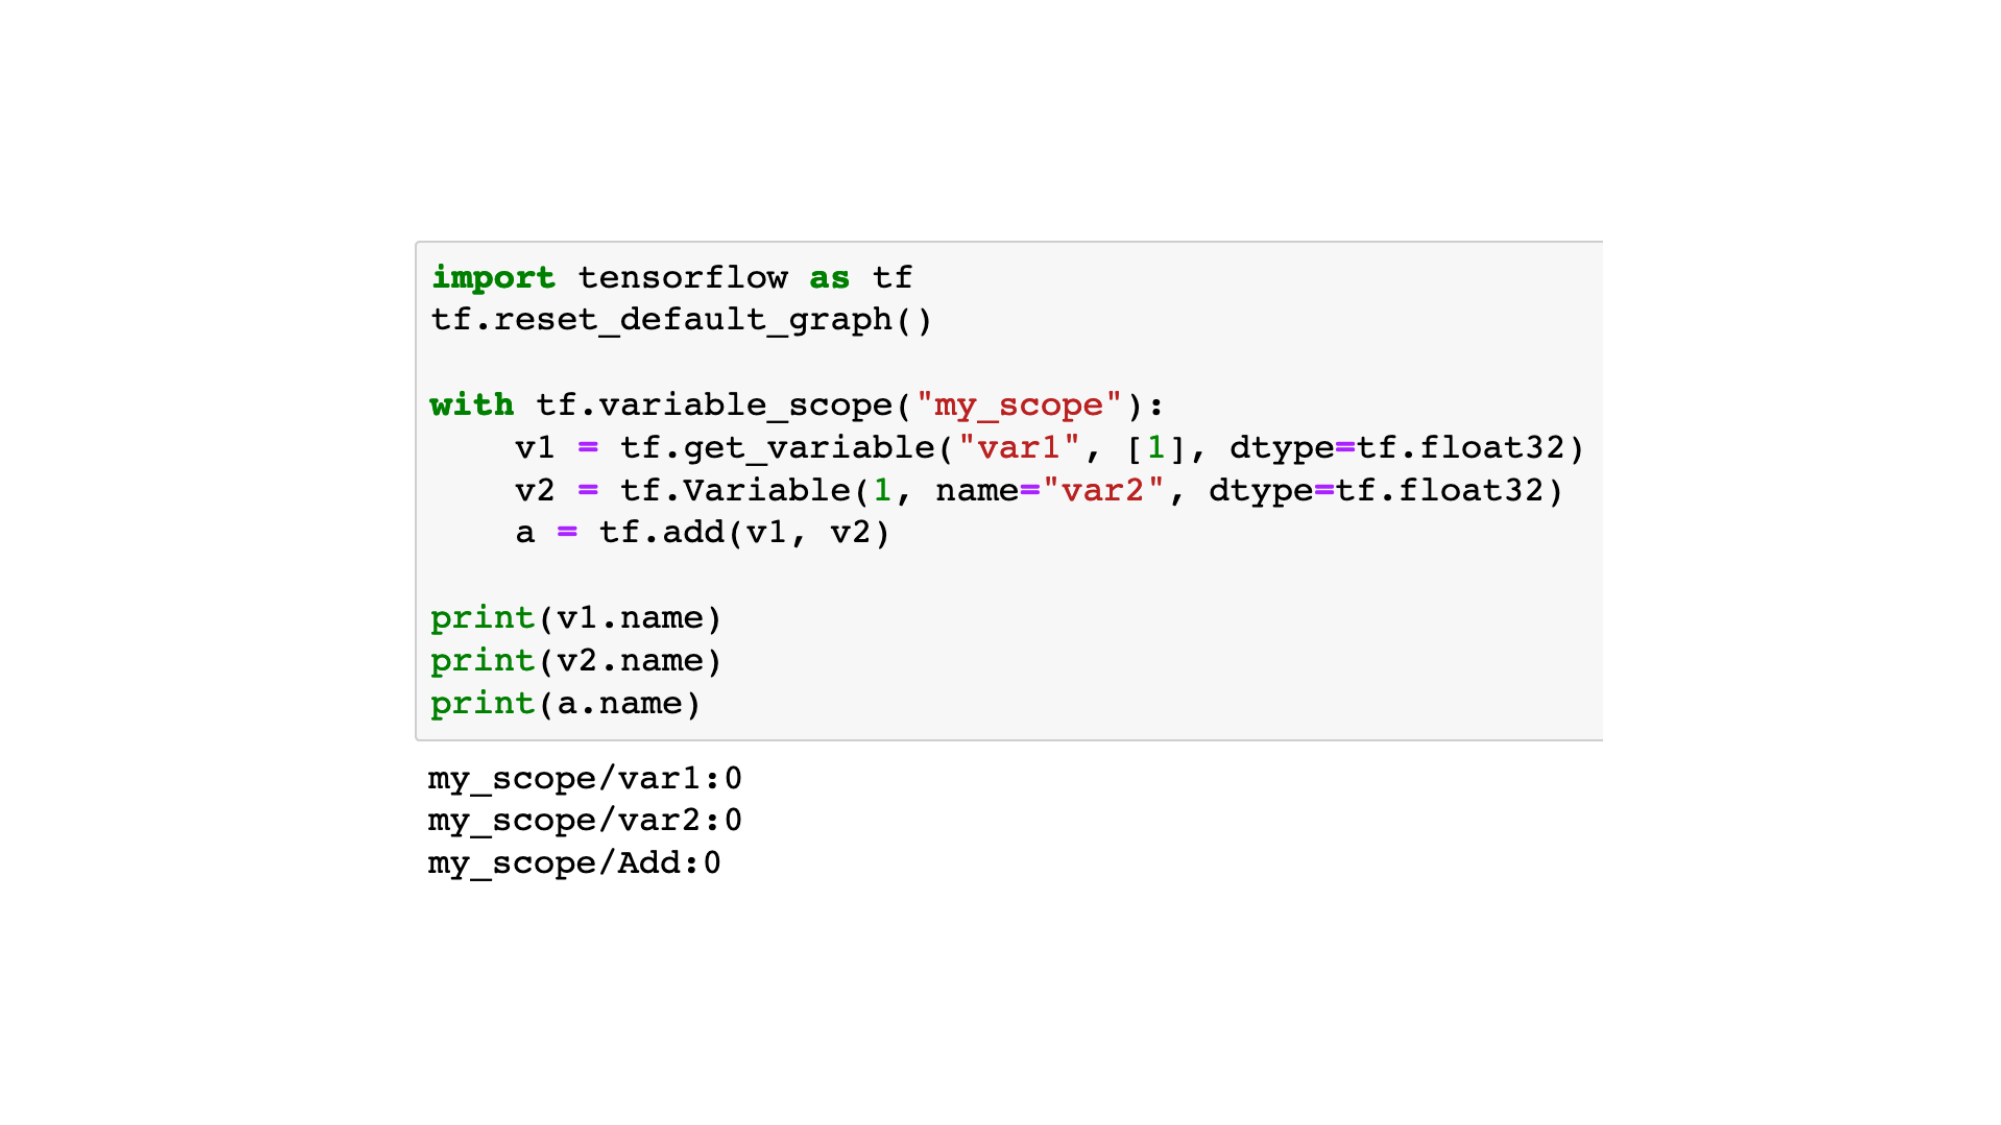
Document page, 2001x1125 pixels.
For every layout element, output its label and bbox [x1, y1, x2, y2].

picture [397, 224, 1603, 900]
